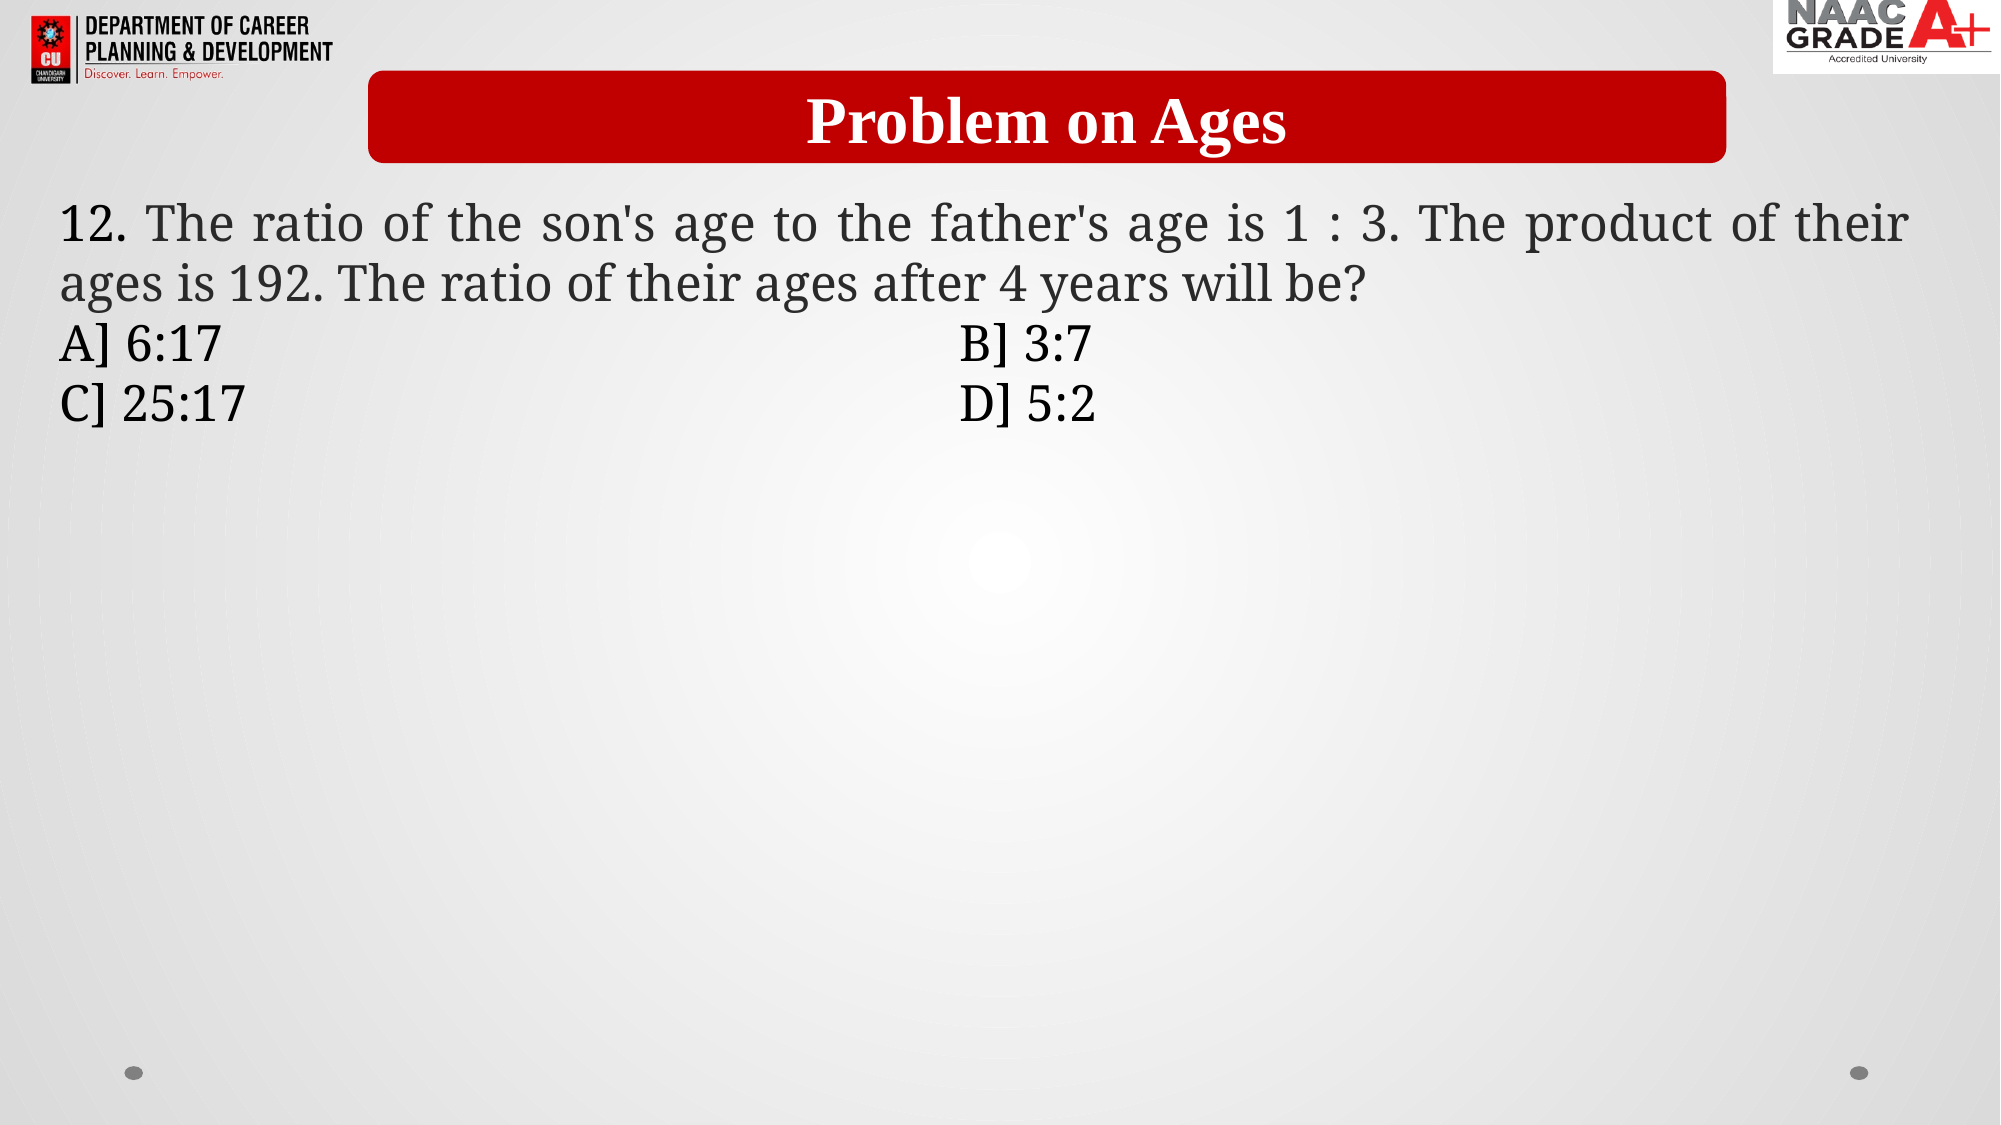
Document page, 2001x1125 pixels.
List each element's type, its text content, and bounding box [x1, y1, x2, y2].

text_box 12. The ratio of the son's age to the father's age is 1 : 3. The product of their ages is 192. The ratio of their ages after 4 years will be? A] 6:17 B] 3:7 C] 25:17 D] 5:2 [44, 184, 1927, 440]
picture [23, 0, 349, 100]
picture [1772, 0, 2000, 74]
text_box Problem on Ages [368, 70, 1727, 164]
